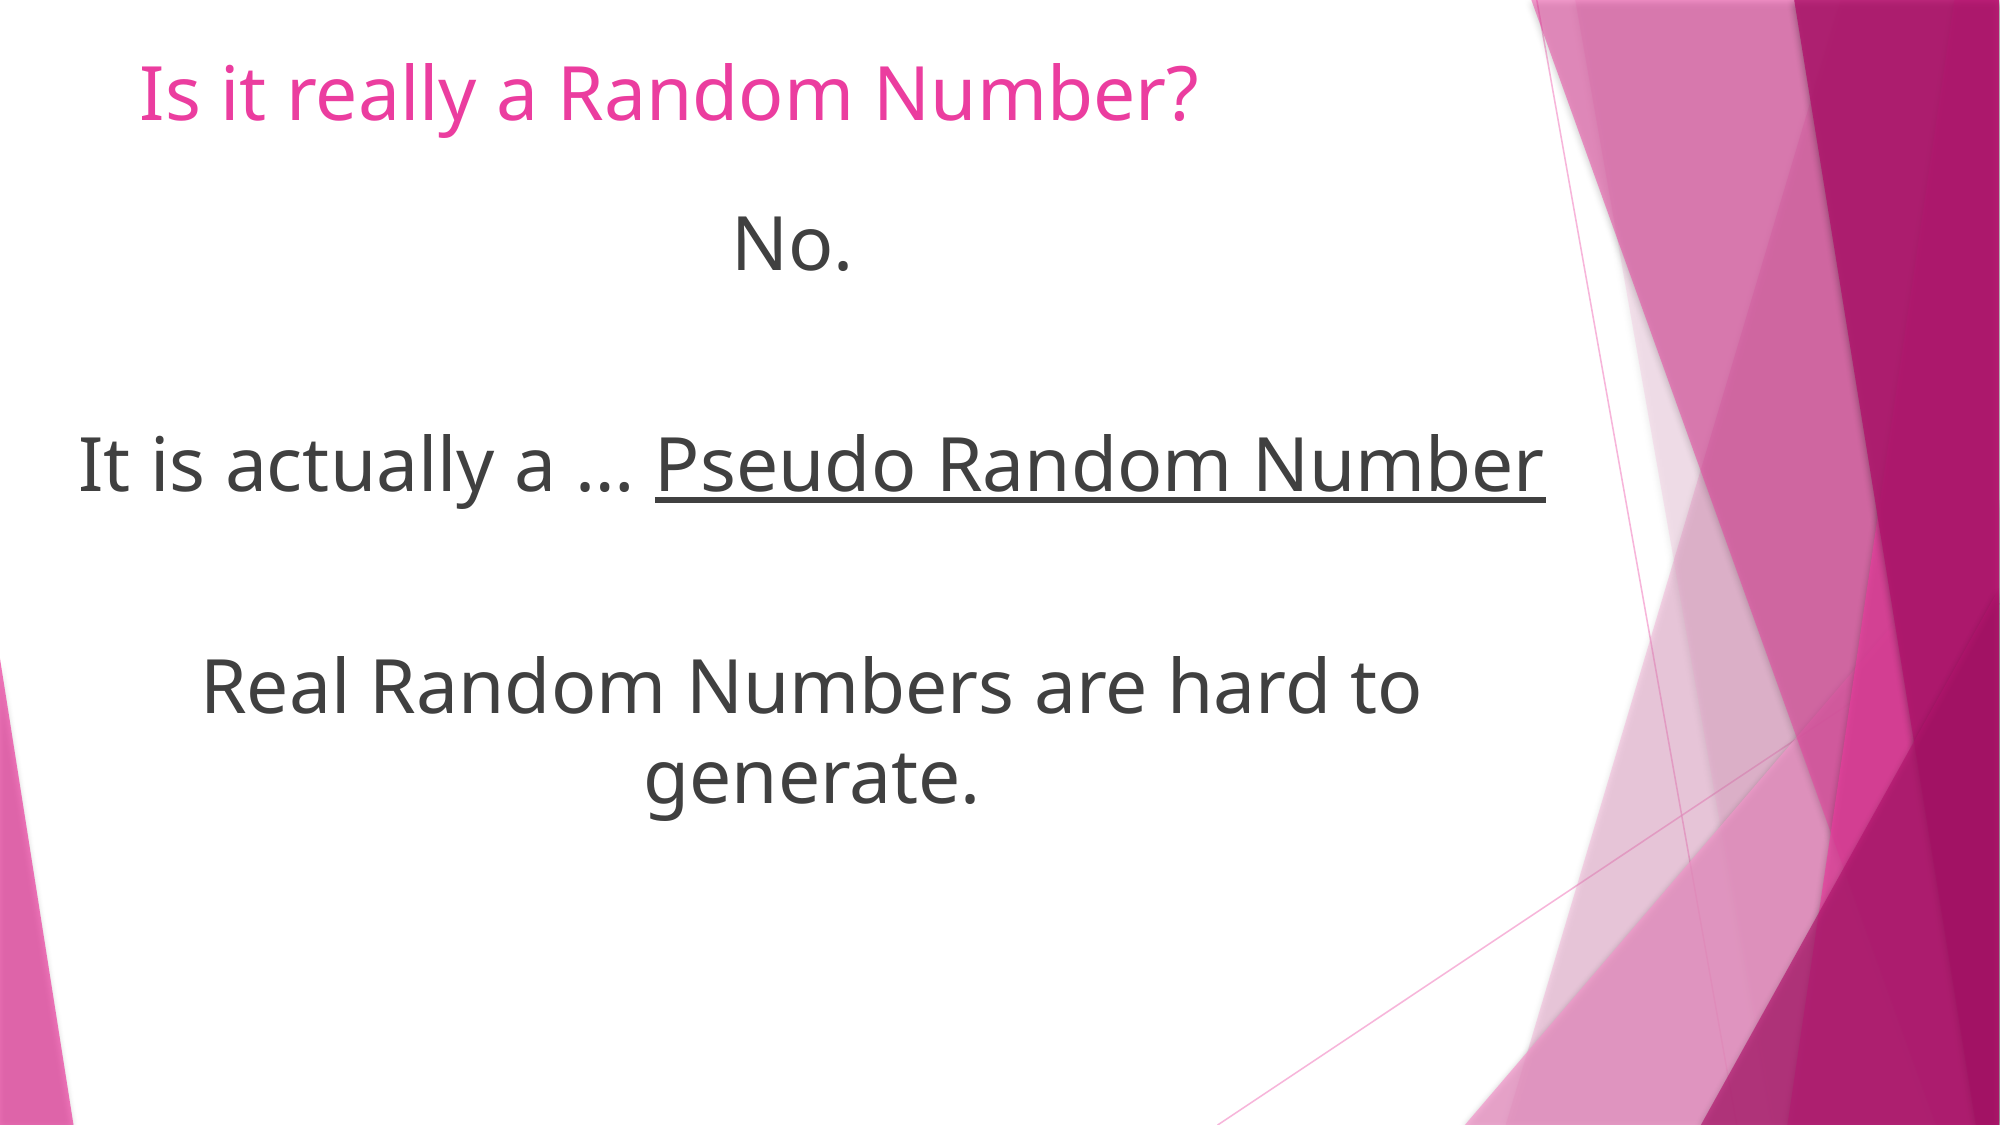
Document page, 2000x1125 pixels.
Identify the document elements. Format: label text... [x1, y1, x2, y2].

title Is it really a Random Number? [124, 37, 1625, 205]
list No. It is actually a … Pseudo Random Number Real Random Numbers are hard to generate. [62, 187, 1563, 888]
